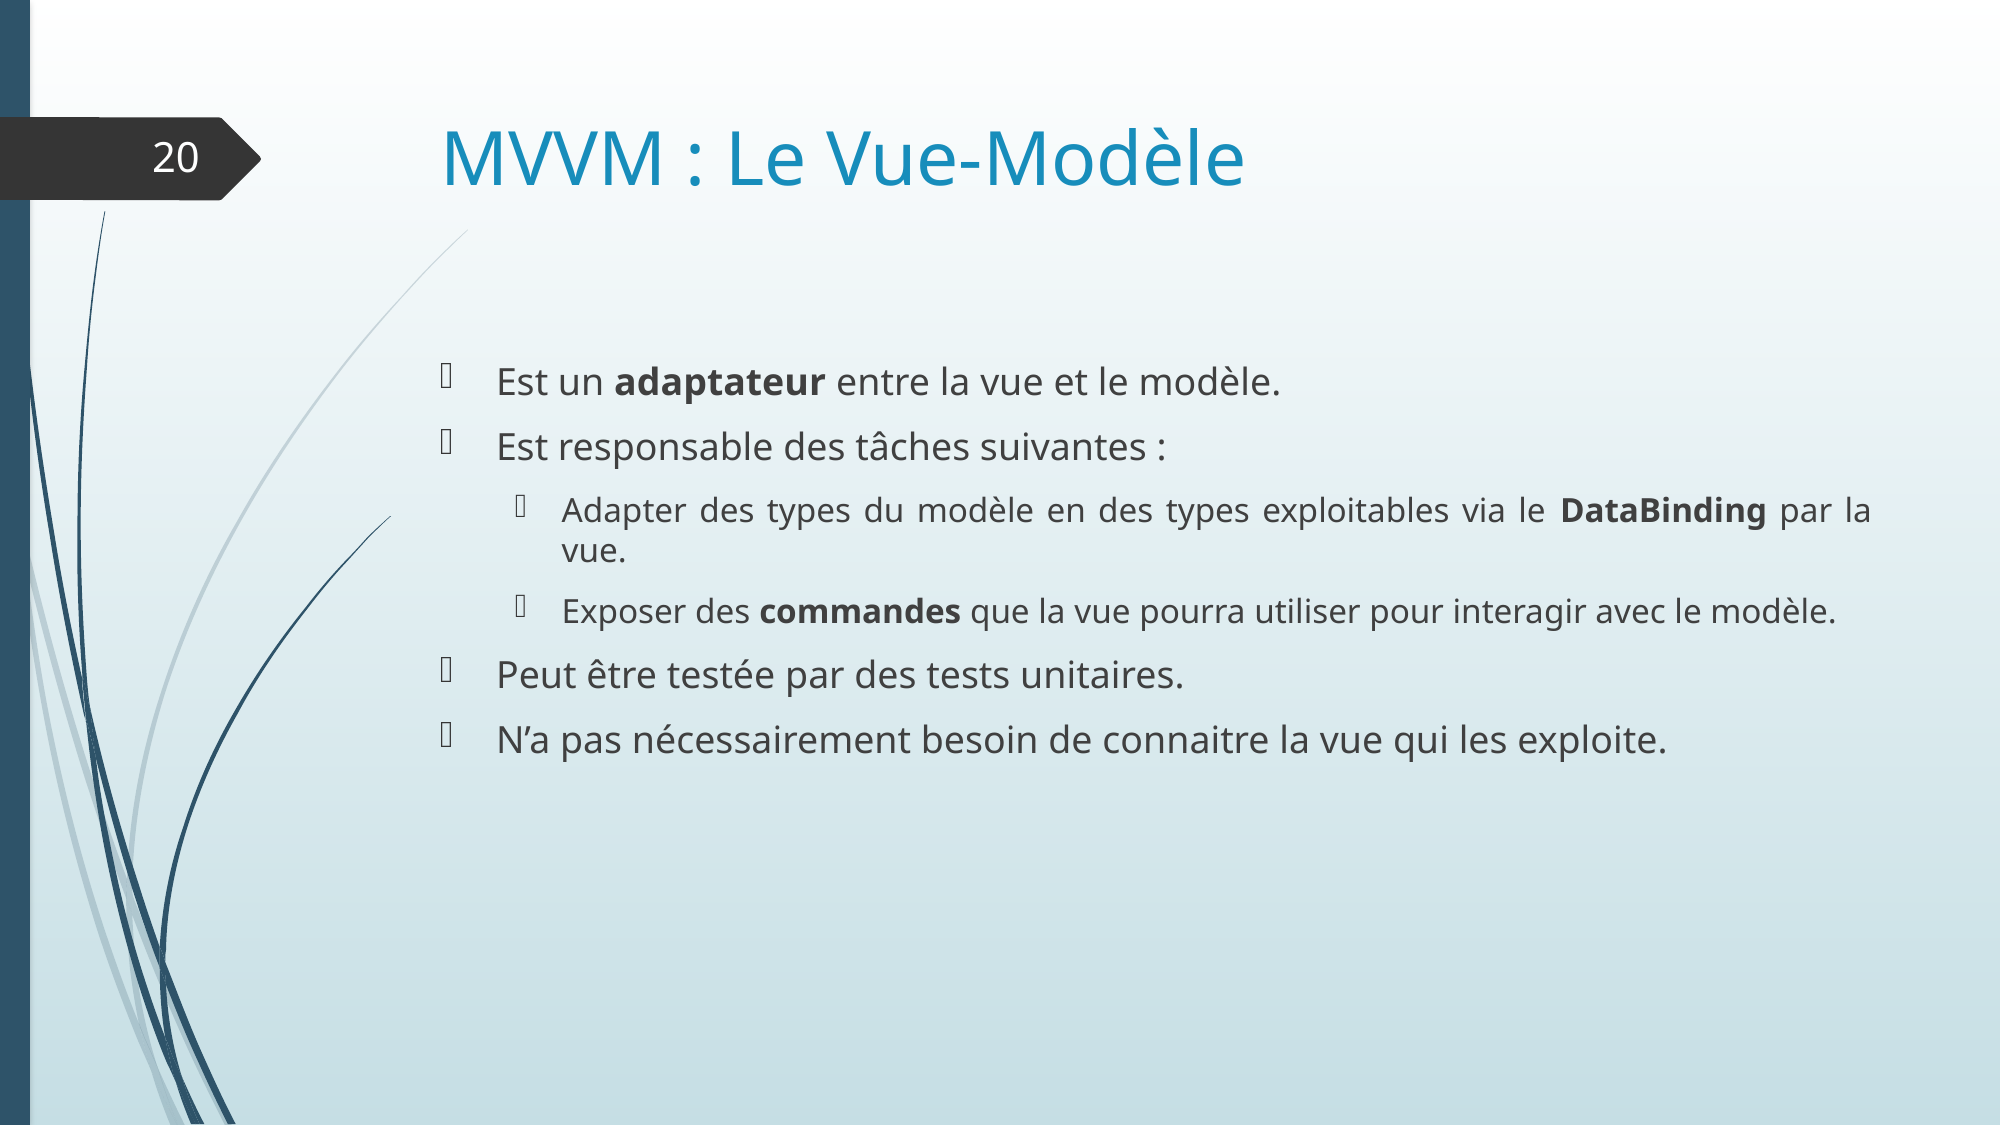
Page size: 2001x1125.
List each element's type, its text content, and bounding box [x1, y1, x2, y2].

list Est un adaptateur entre la vue et le modèle. Est responsable des tâches suivantes : Adapter des types du modèle en des types exploitables via le DataBinding par la vue. Exposer des commandes que la vue pourra utiliser pour interagir avec le modèle. Peut être testée par des tests unitaires. N’a pas nécessairement besoin de connaitre la vue qui les exploite. [424, 350, 1888, 970]
slide_number 20 [87, 129, 216, 190]
title MVVM : Le Vue-Modèle [425, 102, 1888, 313]
